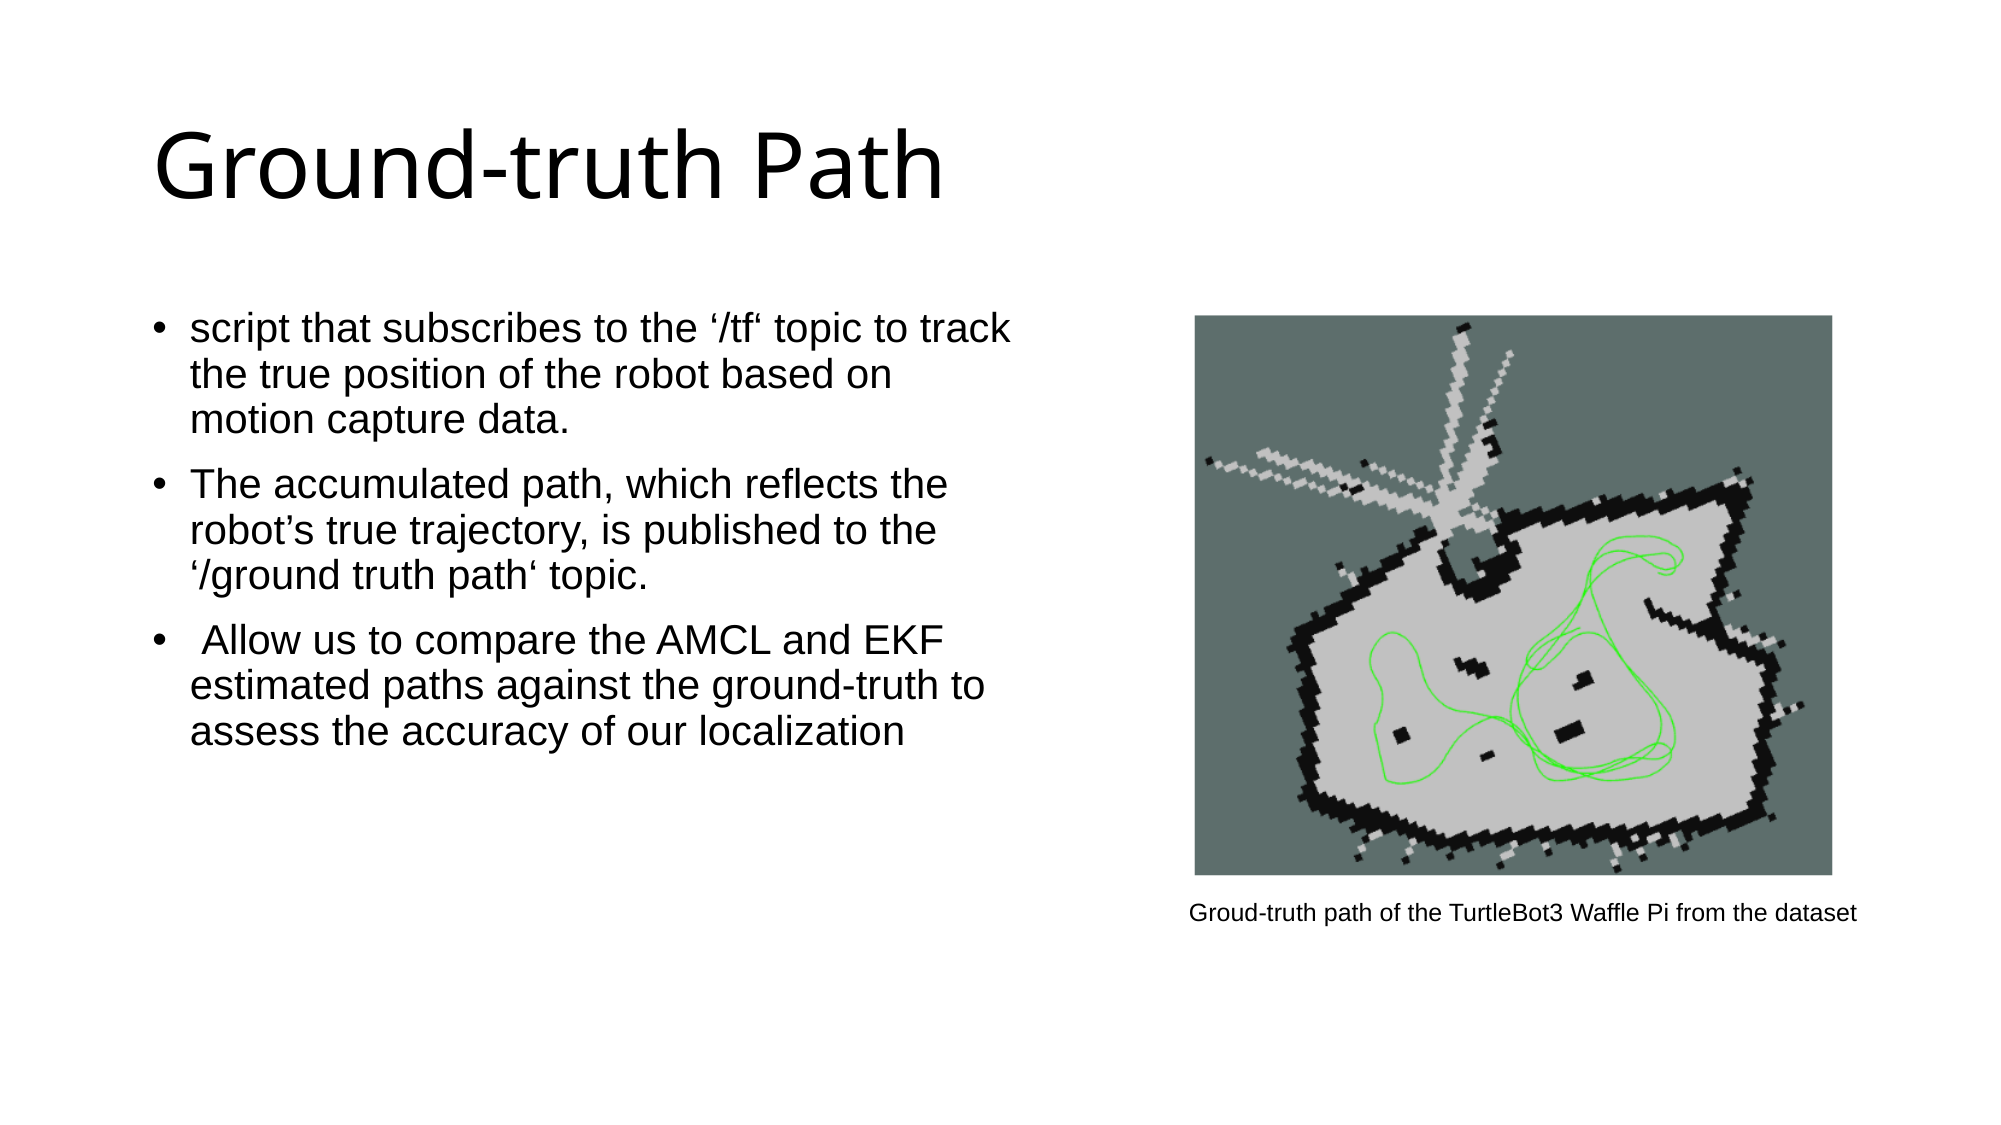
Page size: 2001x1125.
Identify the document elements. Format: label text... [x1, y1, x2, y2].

text_box Groud-truth path of the TurtleBot3 Waffle Pi from the dataset [1174, 889, 2000, 934]
list script that subscribes to the ‘/tf‘ topic to track the true position of the robot based on motion capture data. The accumulated path, which reflects the robot’s true trajectory, is published to the ‘/ground truth path‘ topic. Allow us to compare the AMCL and EKF estimated paths against the ground-truth to assess the accuracy of our localization [137, 299, 1036, 1014]
title Ground-truth Path [137, 59, 1863, 278]
picture [1177, 295, 1848, 891]
